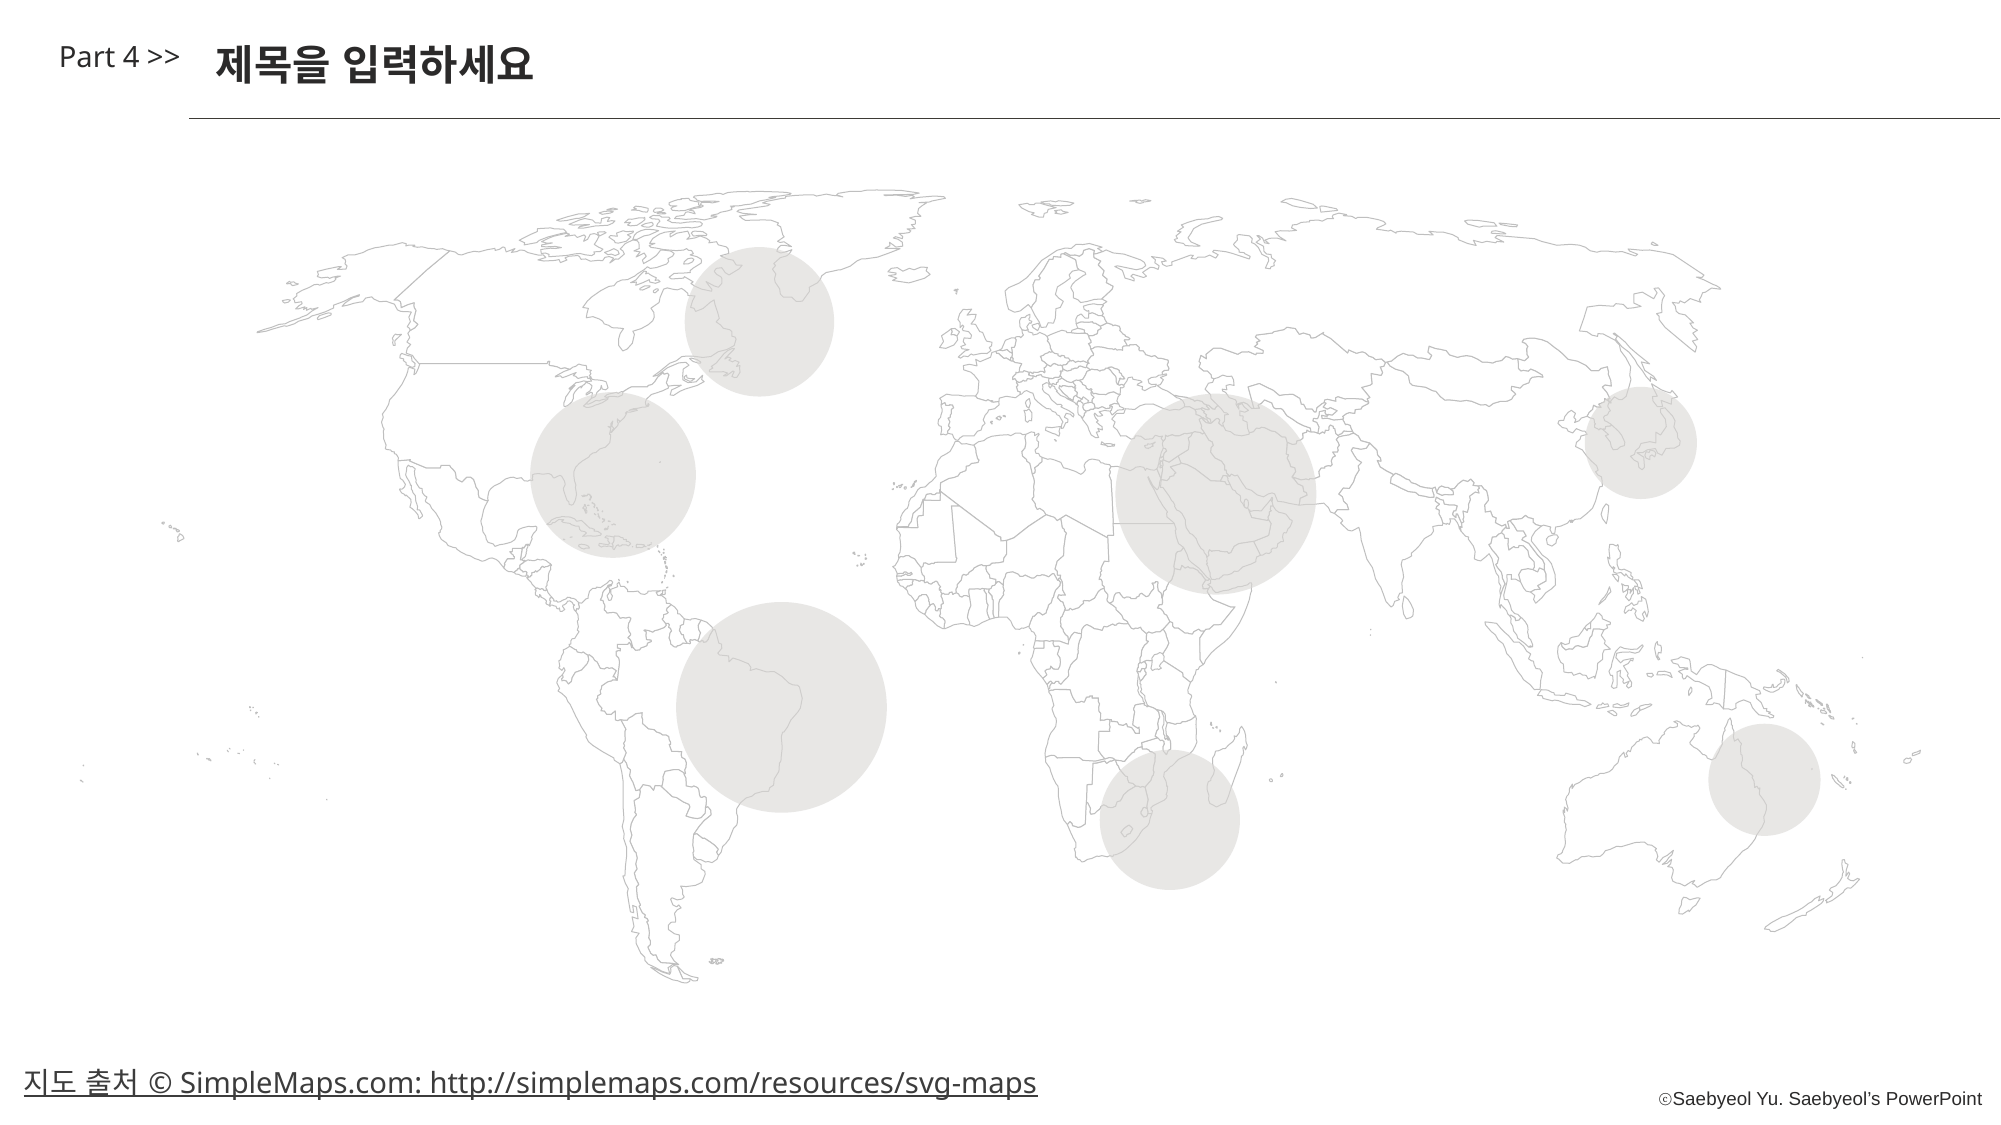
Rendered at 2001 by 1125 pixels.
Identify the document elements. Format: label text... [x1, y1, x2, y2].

text_box Part 4 >> [44, 30, 196, 81]
text_box 지도 출처 © SimpleMaps.com: http://simplemaps.com/resources/svg-maps [9, 1056, 1060, 1114]
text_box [79, 189, 1921, 984]
text_box 제목을 입력하세요 [200, 31, 551, 97]
